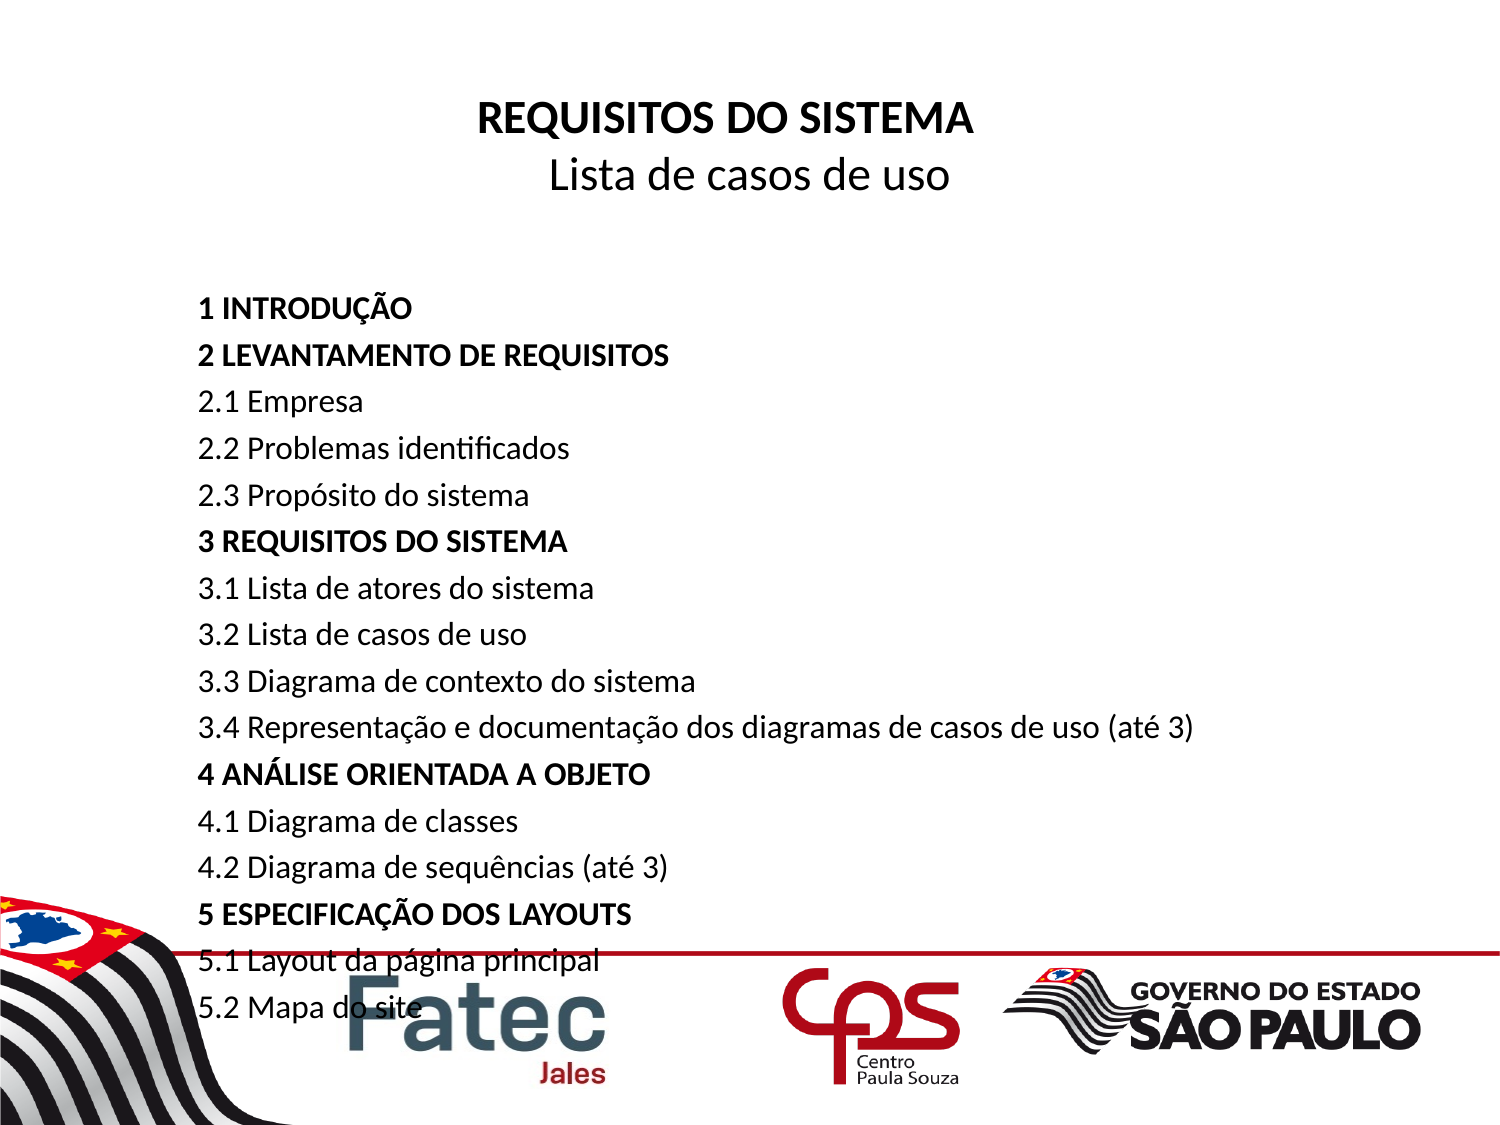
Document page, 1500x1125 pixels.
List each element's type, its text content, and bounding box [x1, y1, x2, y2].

title REQUISITOS DO SISTEMA Lista de casos de uso [41, 78, 1459, 209]
text_box 1 INTRODUÇÃO 2 LEVANTAMENTO DE REQUISITOS 2.1 Empresa 2.2 Problemas identificados 2.3 Propósito do sistema 3 REQUISITOS DO SISTEMA 3.1 Lista de atores do sistema 3.2 Lista de casos de uso 3.3 Diagrama de contexto do sistema 3.4 Representação e documentação dos diagramas de casos de uso (até 3) 4 ANÁLISE ORIENTADA A OBJETO 4.1 Diagrama de classes 4.2 Diagrama de sequências (até 3) 5 ESPECIFICAÇÃO DOS LAYOUTS 5.1 Layout da página principal 5.2 Mapa do site [182, 278, 1459, 941]
picture [0, 896, 1500, 1125]
